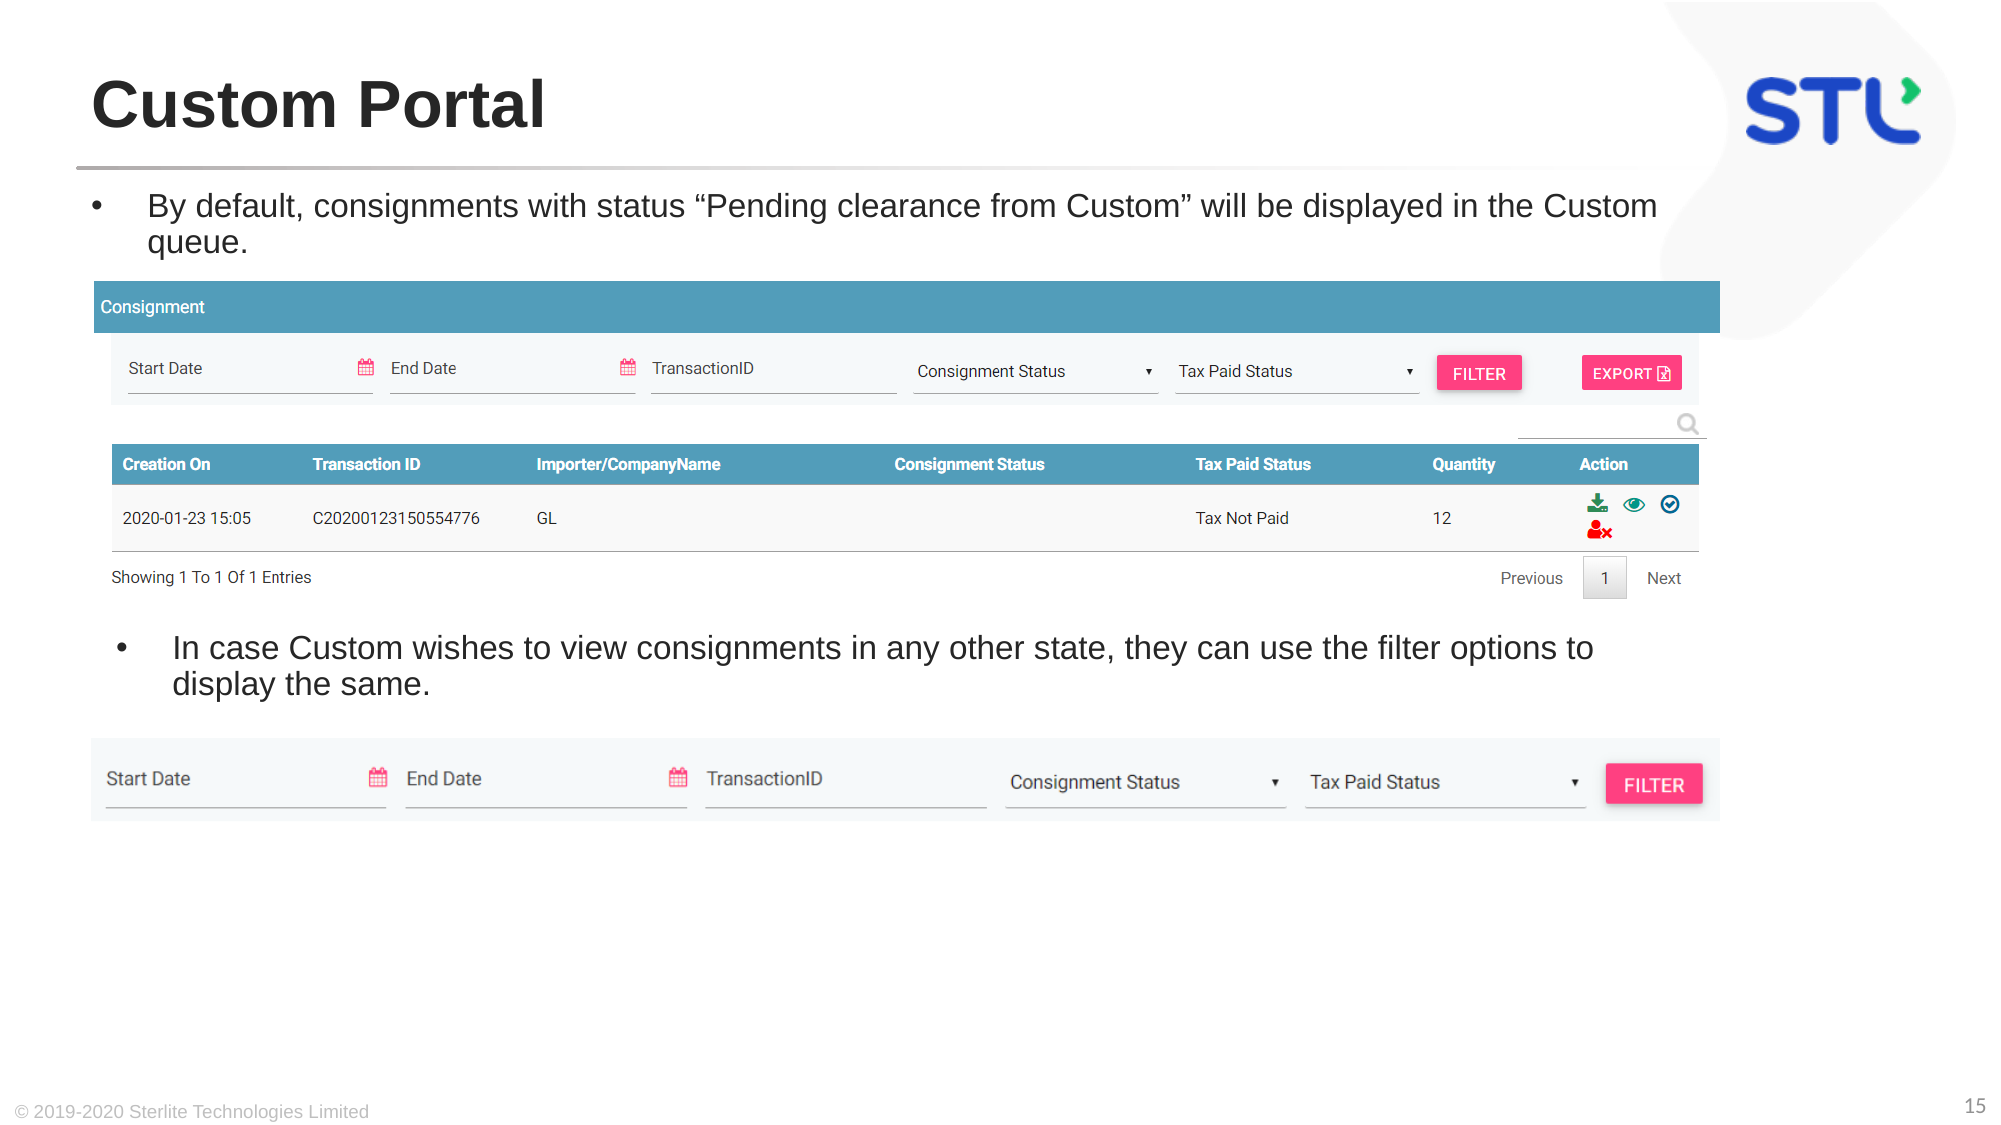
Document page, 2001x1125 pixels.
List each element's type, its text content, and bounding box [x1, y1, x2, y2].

picture [1746, 77, 1921, 145]
picture [90, 738, 1720, 835]
slide_number 15 [1955, 1083, 1997, 1122]
title Custom Portal [76, 35, 1564, 167]
list By default, consignments with status “Pending clearance from Custom” will be displayed in the Custom queue. [76, 181, 1685, 281]
text_box In case Custom wishes to view consignments in any other state, they can use the filter options to display the same. [100, 623, 1710, 726]
footer © 2019-2020 Sterlite Technologies Limited [0, 1083, 455, 1125]
picture [94, 281, 1720, 612]
